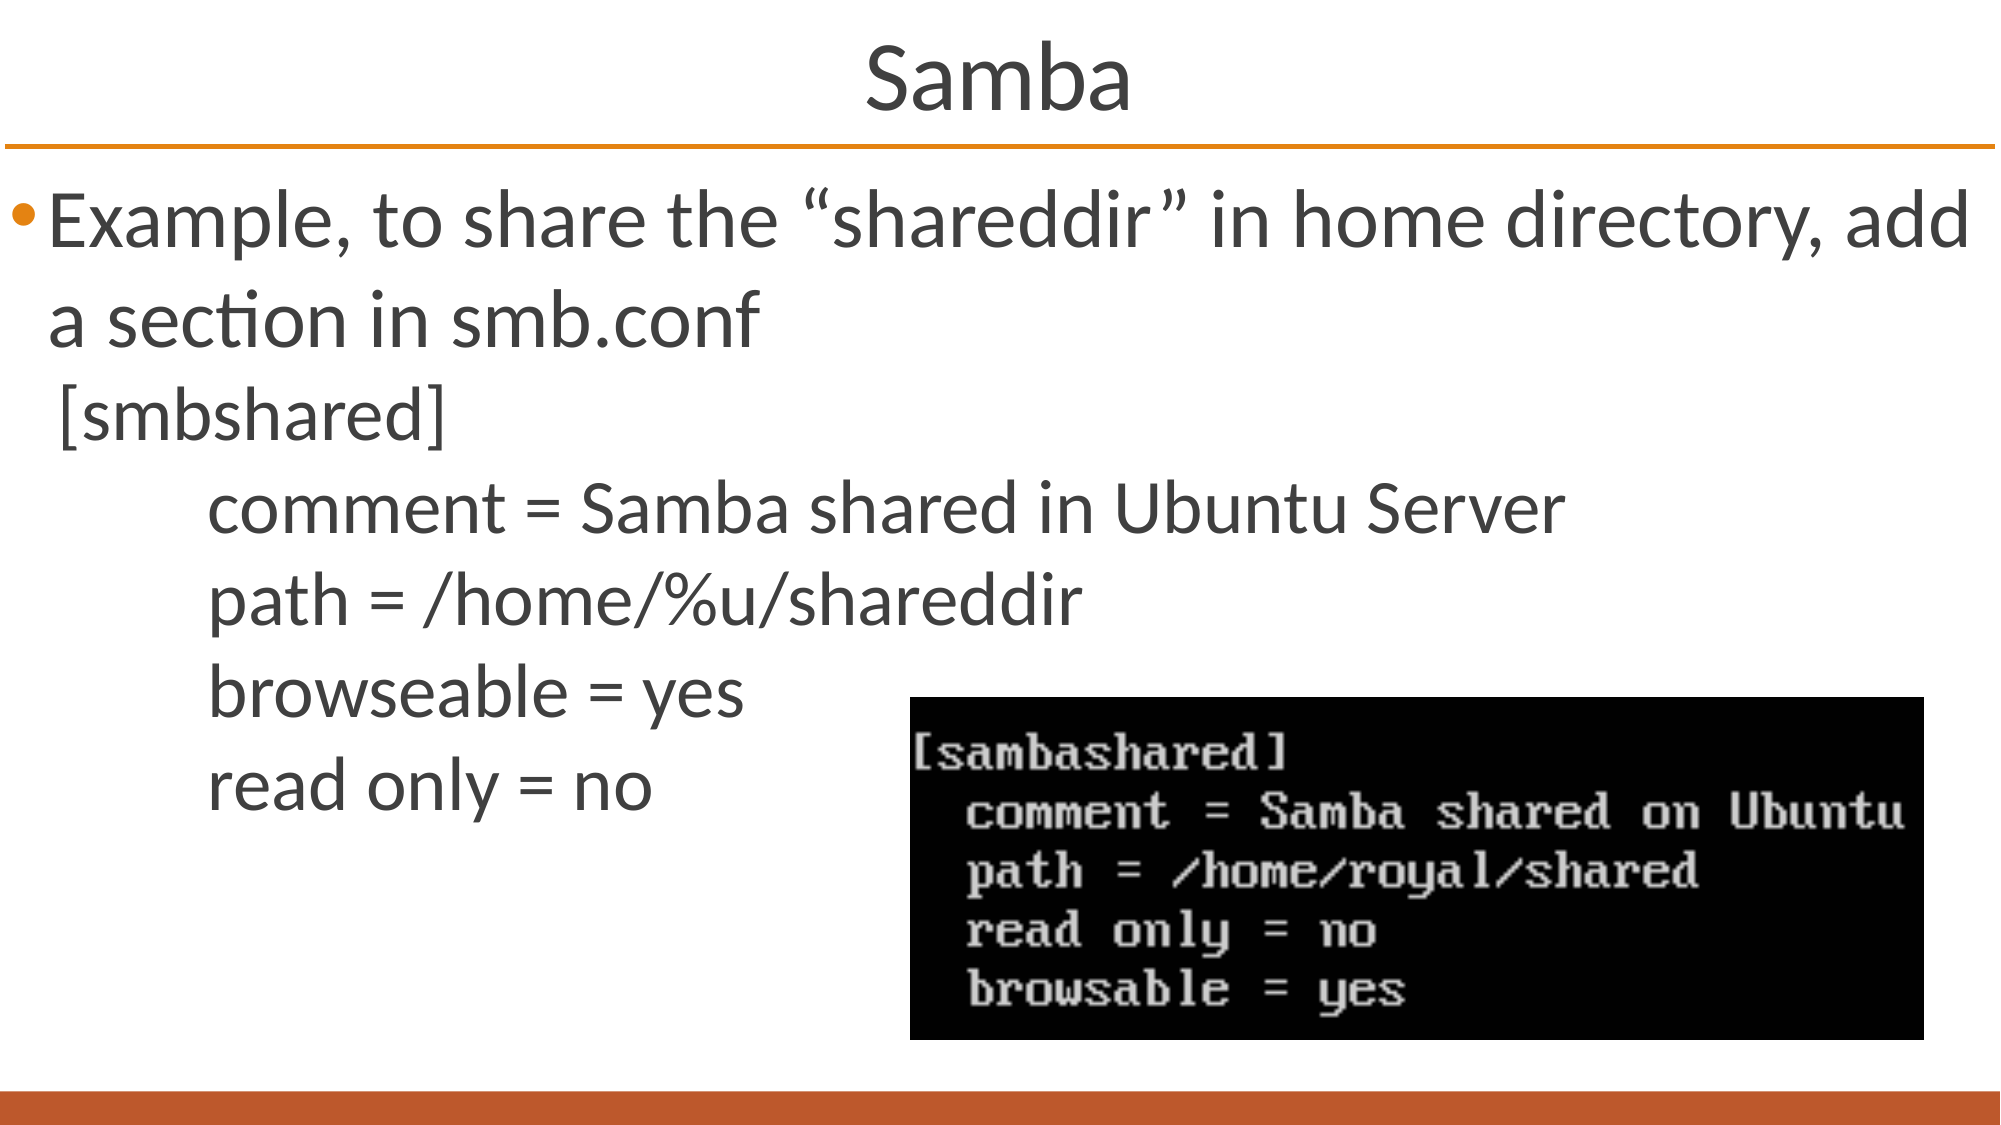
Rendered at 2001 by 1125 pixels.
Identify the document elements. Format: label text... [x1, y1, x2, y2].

picture [909, 697, 1924, 1040]
title Samba [5, 6, 1995, 139]
list Example, to share the “shareddir” in home directory, add a section in smb.conf [smbshared] comment = Samba shared in Ubuntu Server path = /home/%u/shareddir browseable = yes read only = no [9, 156, 1990, 1092]
